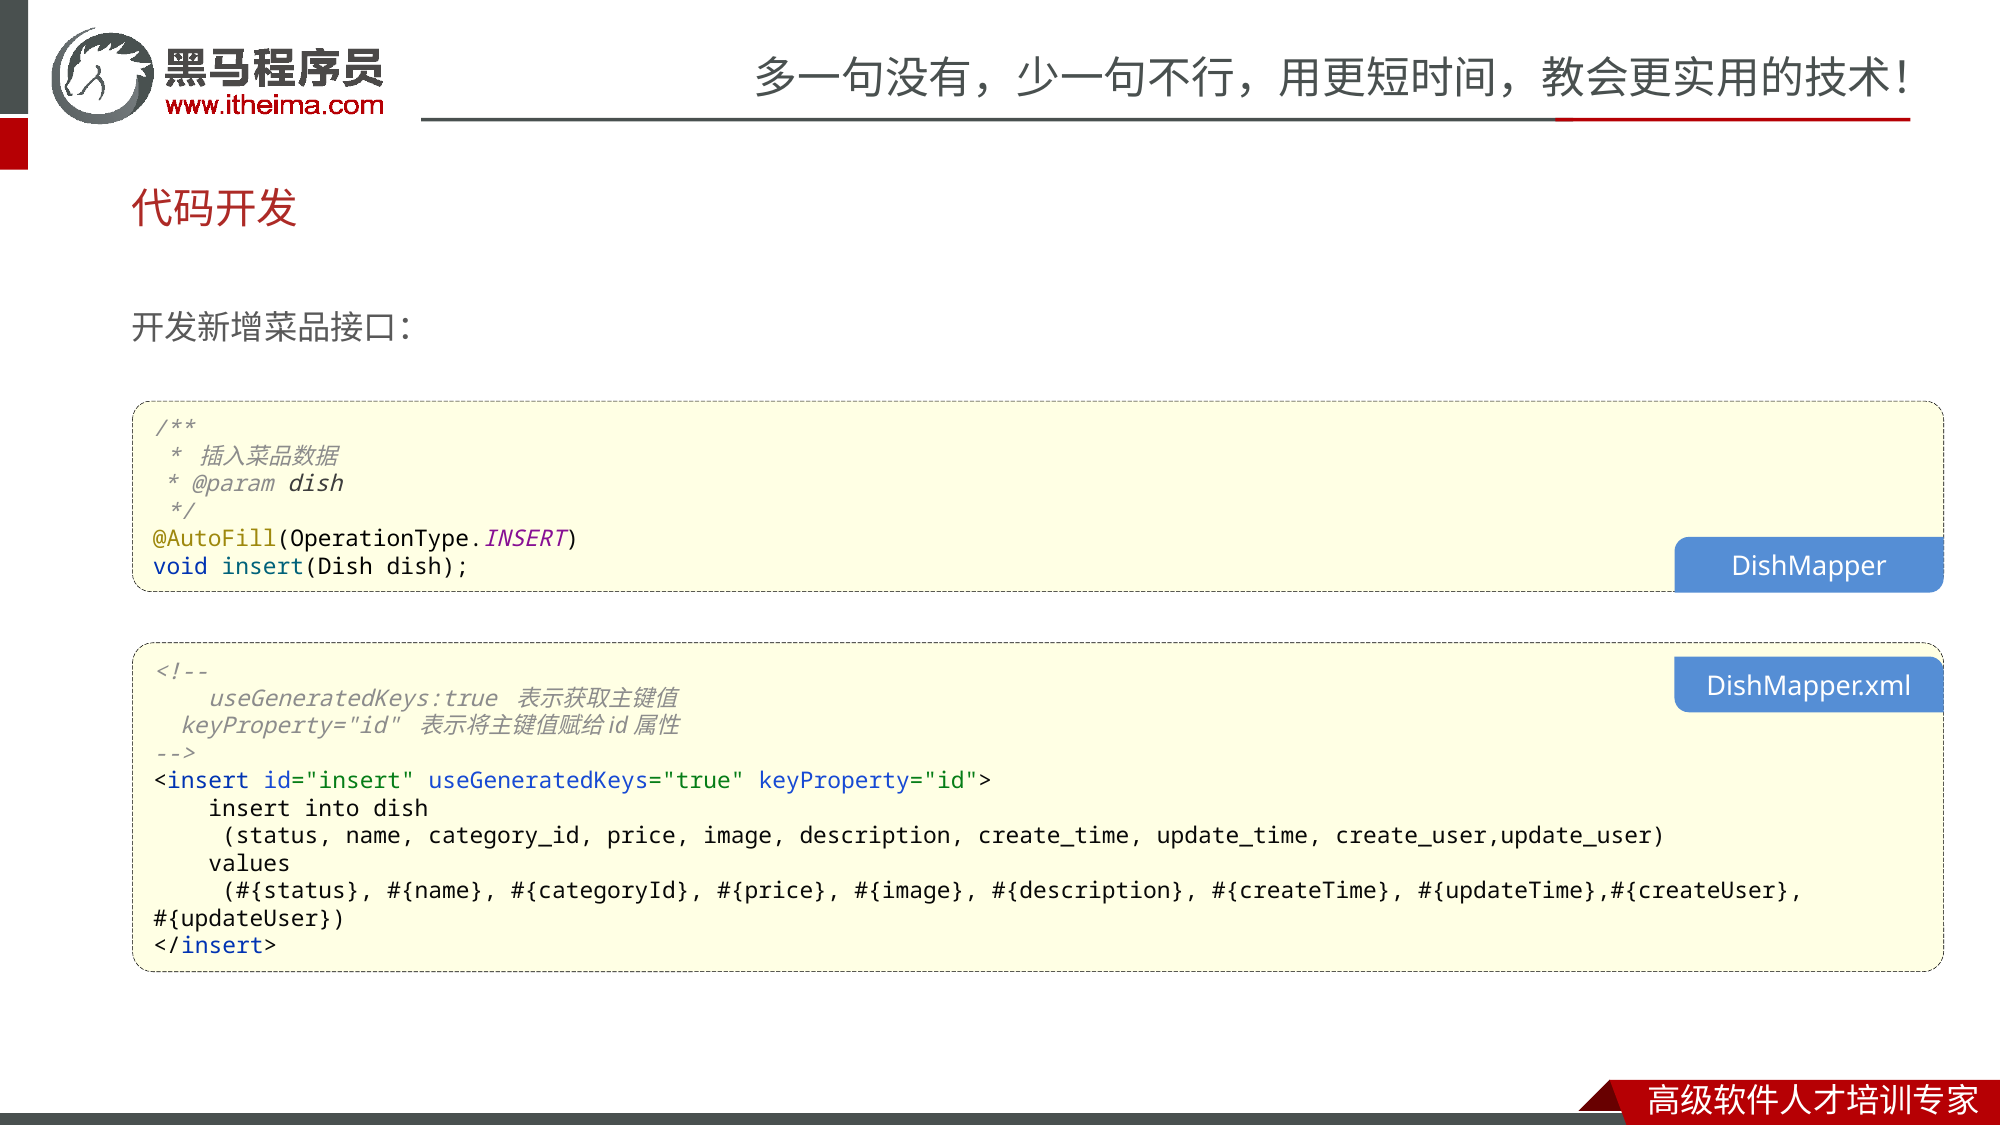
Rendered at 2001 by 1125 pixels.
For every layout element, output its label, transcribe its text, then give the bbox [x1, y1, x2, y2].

picture [50, 26, 384, 125]
text_box <!-- useGeneratedKeys:true 表示获取主键值 keyProperty="id" 表示将主键值赋给id属性 --> <insert id="insert" useGeneratedKeys="true" keyProperty="id"> insert into dish (status, name, category_id, price, image, description, create_time, update_time, create_user,update_user) values (#{status}, #{name}, #{categoryId}, #{price}, #{image}, #{description}, #{createTime}, #{updateTime},#{createUser}, #{updateUser}) </insert> [132, 642, 1944, 972]
text_box DishMapper.xml [1672, 654, 1946, 715]
title 代码开发 [116, 164, 1872, 250]
text_box 开发新增菜品接口： [116, 278, 1825, 354]
text_box /** * 插入菜品数据 * @param dish */ @AutoFill(OperationType.INSERT) void insert(Dish dish); [132, 401, 1944, 592]
text_box DishMapper [1672, 534, 1946, 595]
